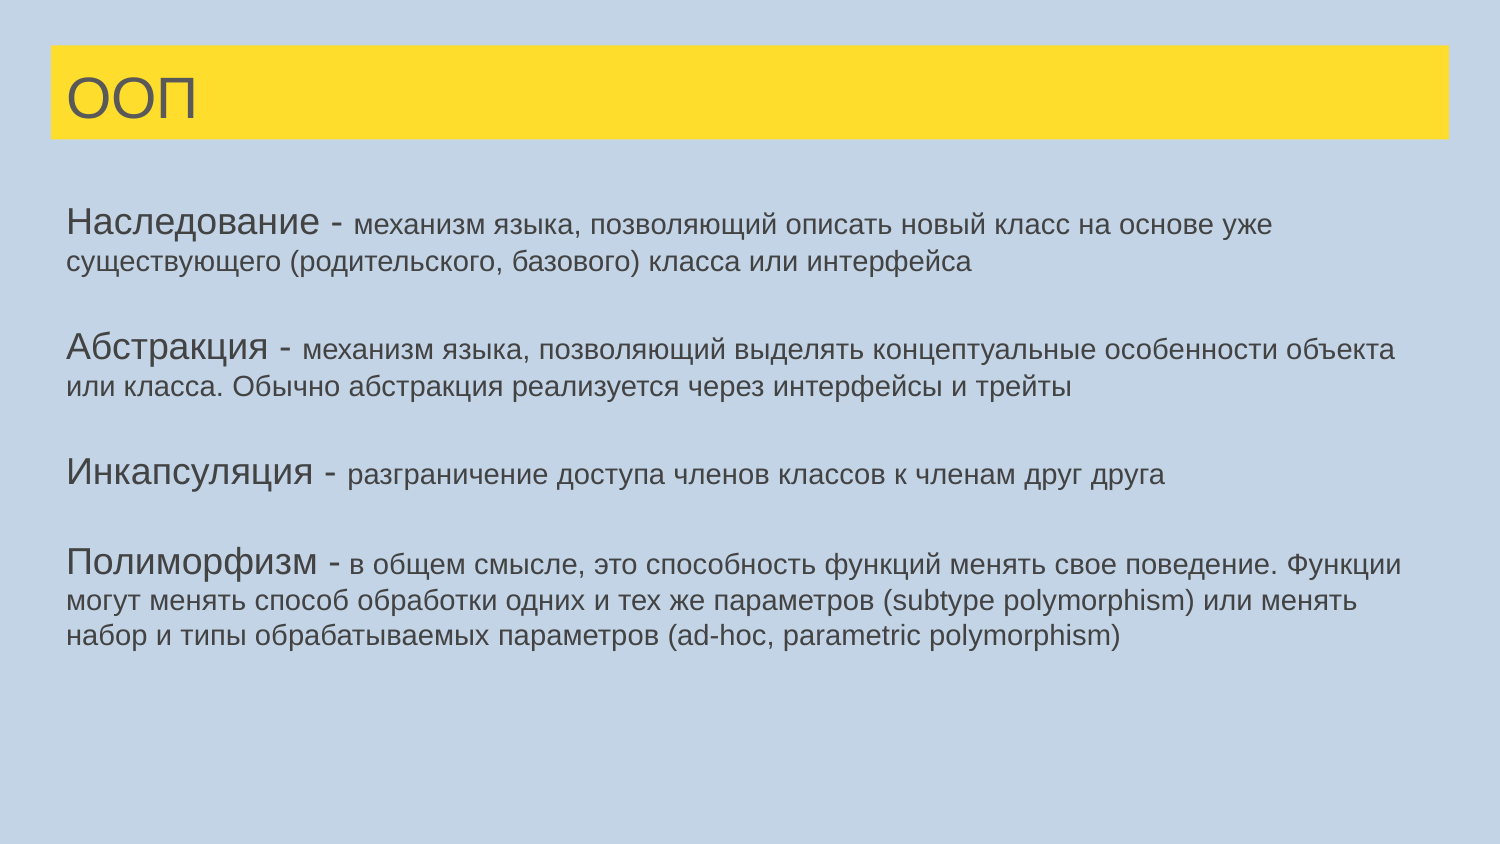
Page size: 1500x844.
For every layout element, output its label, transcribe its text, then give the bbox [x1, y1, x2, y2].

title ООП [51, 45, 1449, 140]
text_box Наследование - механизм языка, позволяющий описать новый класс на основе уже существующего (родительского, базового) класса или интерфейса Абстракция - механизм языка, позволяющий выделять концептуальные особенности объекта или класса. Обычно абстракция реализуется через интерфейсы и трейты Инкапсуляция - разграничение доступа членов классов к членам друг друга Полиморфизм - в общем смысле, это способность функций менять свое поведение. Функции могут менять способ обработки одних и тех же параметров (subtype polymorphism) или менять набор и типы обрабатываемых параметров (ad-hoc, pаrametriс polymorphism) [51, 181, 1449, 606]
